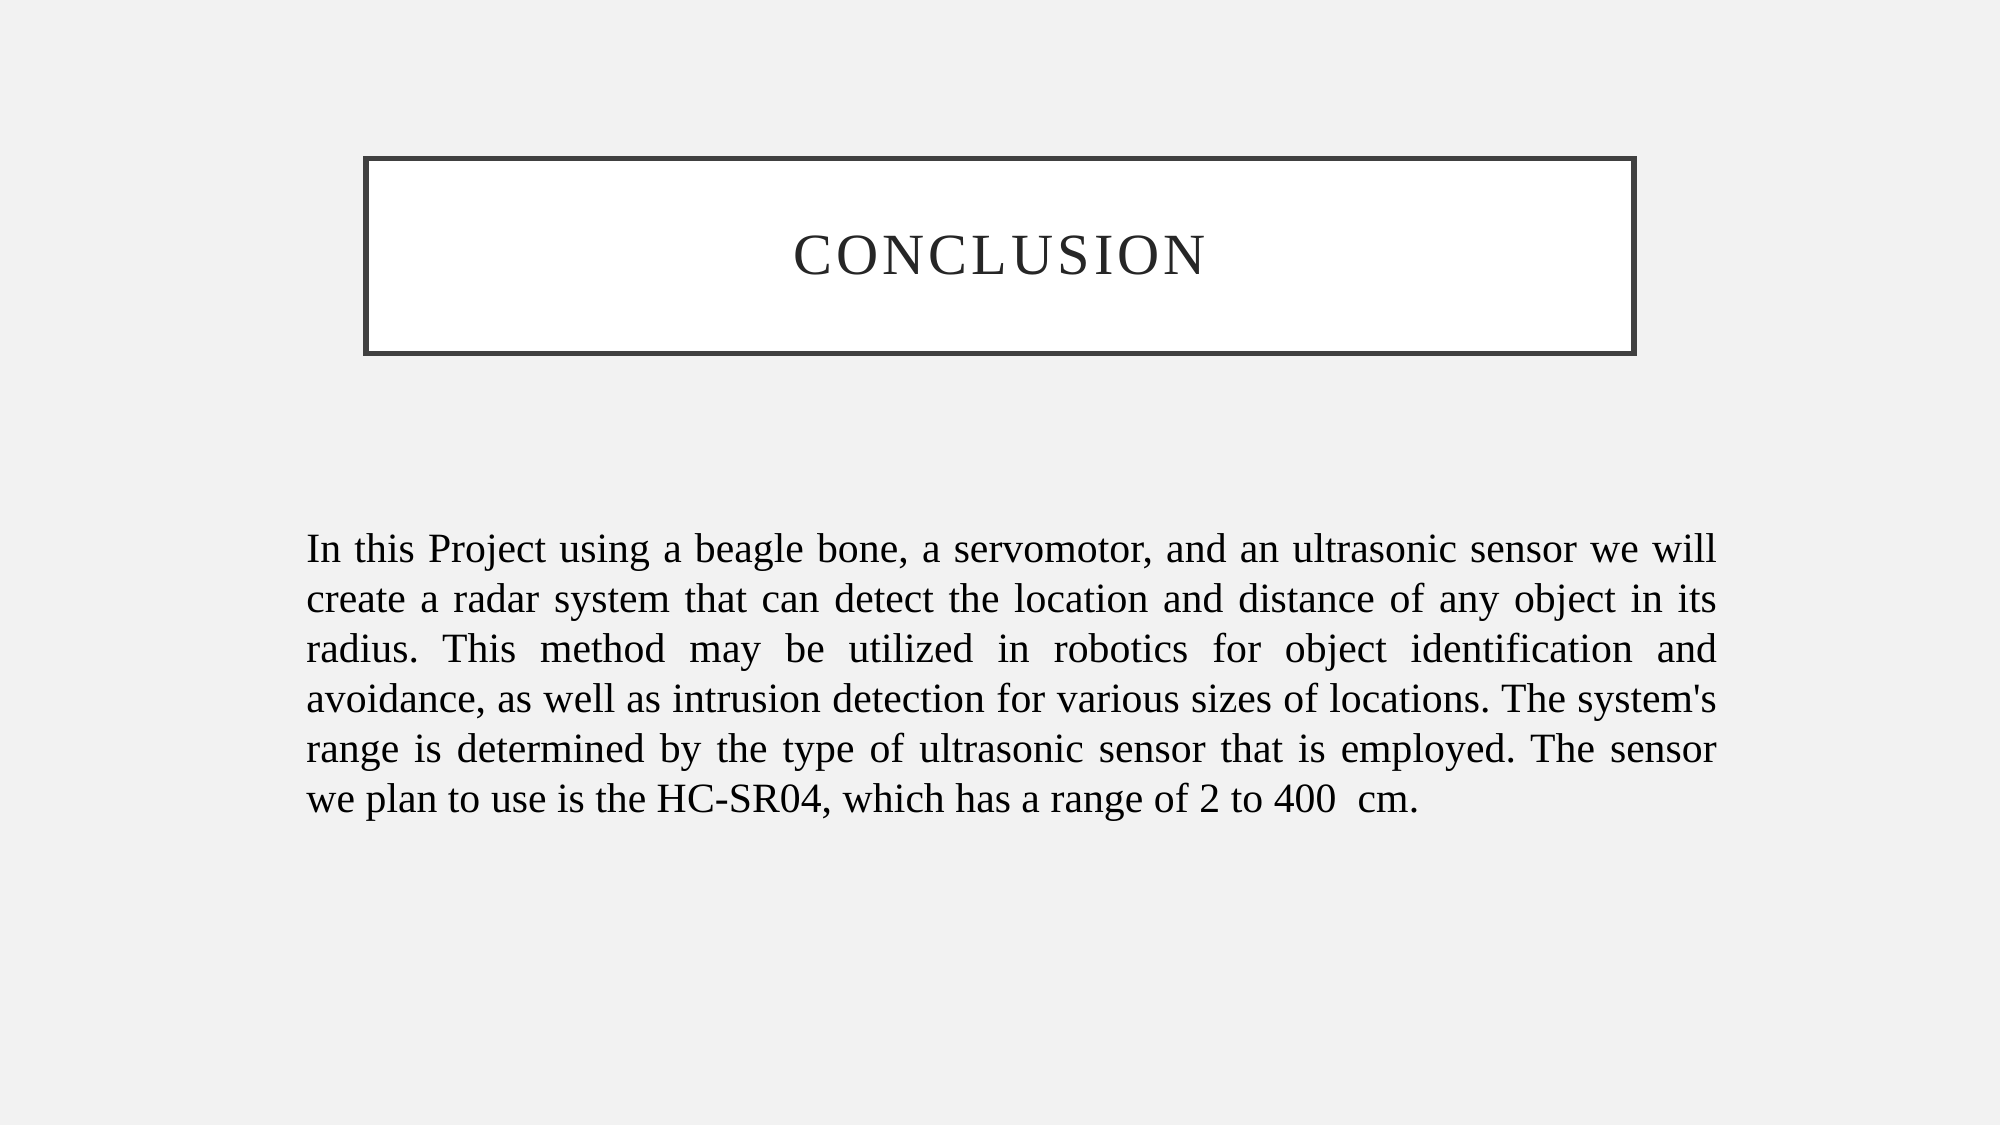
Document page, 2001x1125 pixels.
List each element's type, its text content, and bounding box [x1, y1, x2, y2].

title Conclusion [363, 156, 1637, 333]
text_box In this Project using a beagle bone, a servomotor, and an ultrasonic sensor we will create a radar system that can detect the location and distance of any object in its radius. This method may be utilized in robotics for object identification and avoidance, as well as intrusion detection for various sizes of locations. The system's range is determined by the type of ultrasonic sensor that is employed. The sensor we plan to use is the HC-SR04, which has a range of 2 to 400 cm. [291, 333, 1734, 829]
